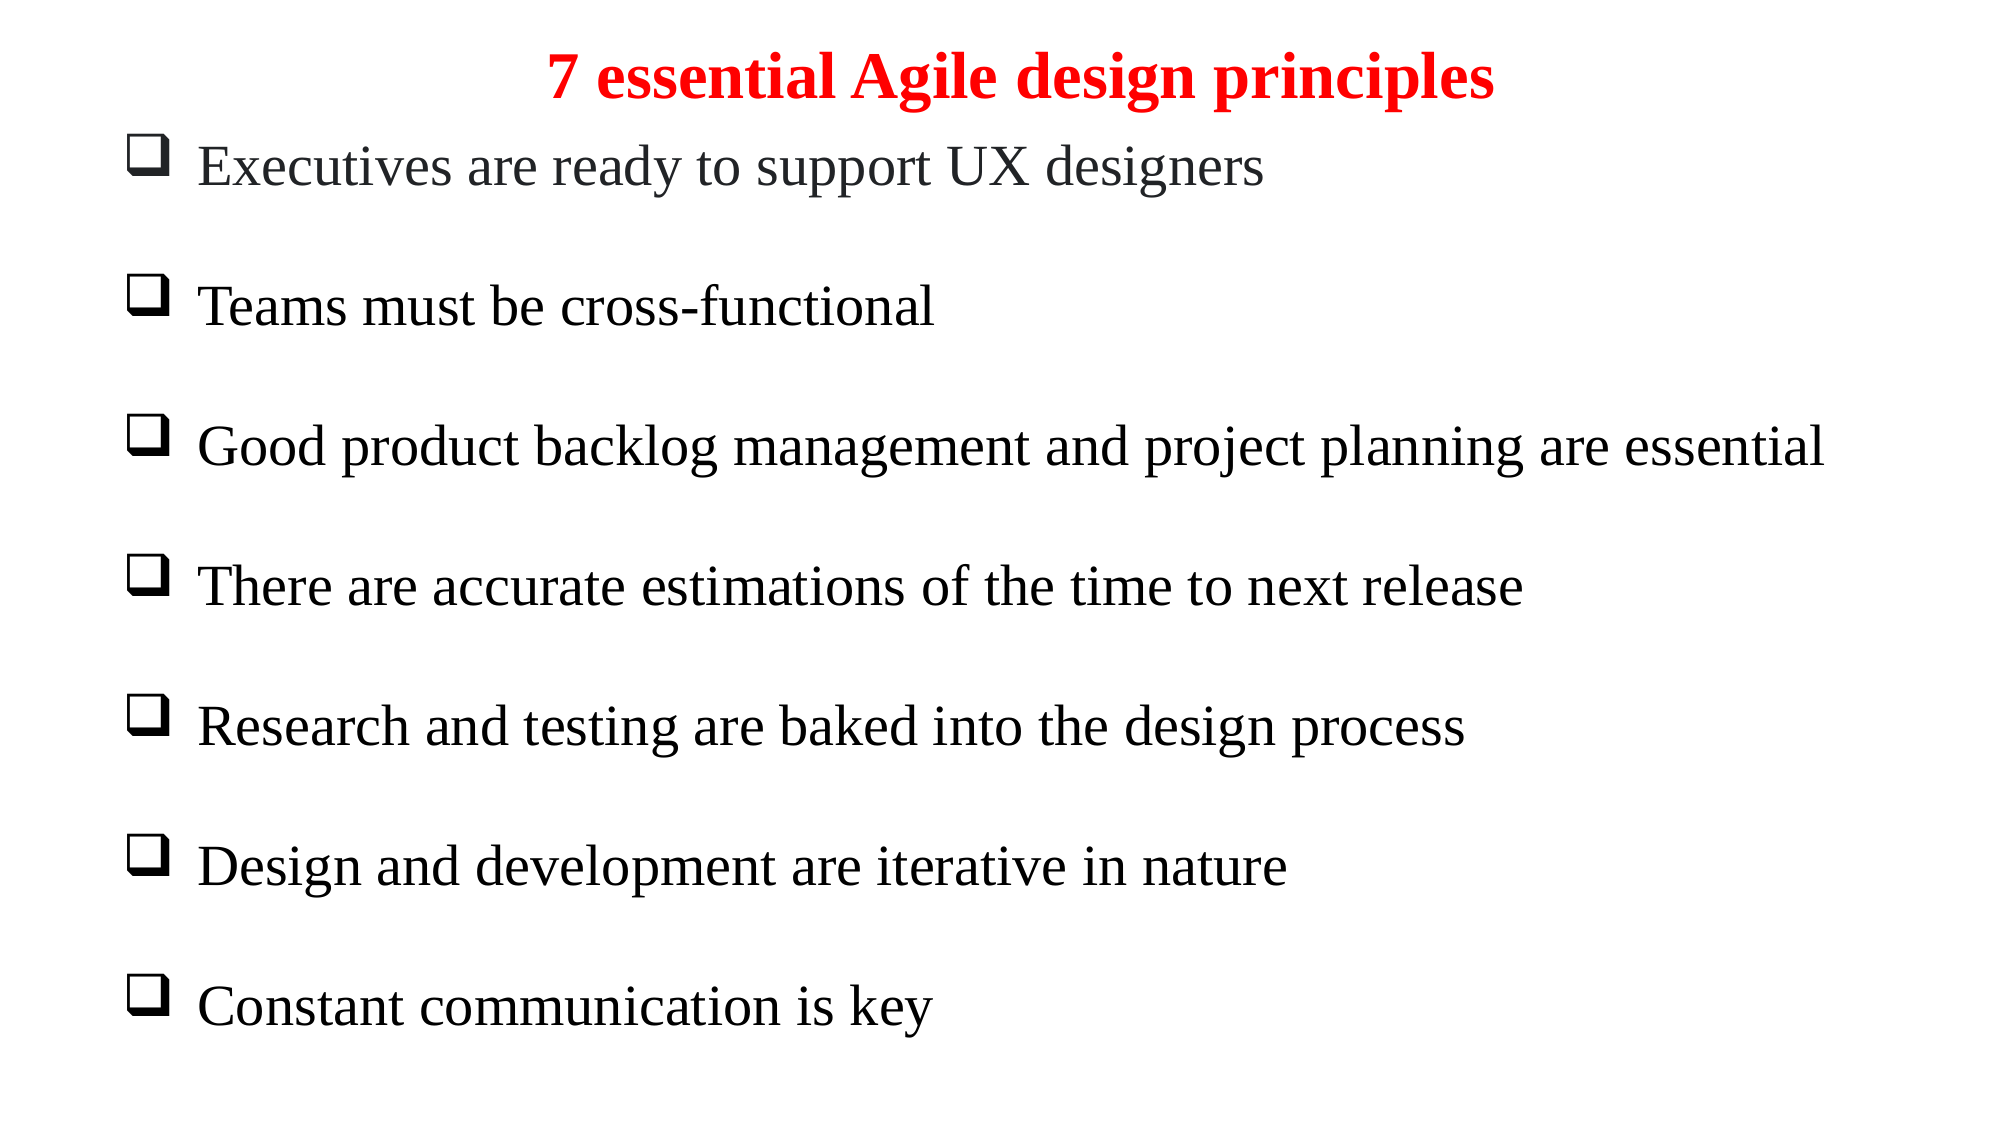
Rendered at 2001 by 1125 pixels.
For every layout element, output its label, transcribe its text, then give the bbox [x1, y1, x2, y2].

text_box Executives are ready to support UX designers Teams must be cross-functional Good product backlog management and project planning are essential There are accurate estimations of the time to next release Research and testing are baked into the design process Design and development are iterative in nature Constant communication is key [107, 120, 1842, 1125]
text_box 7 essential Agile design principles [531, 24, 1512, 119]
